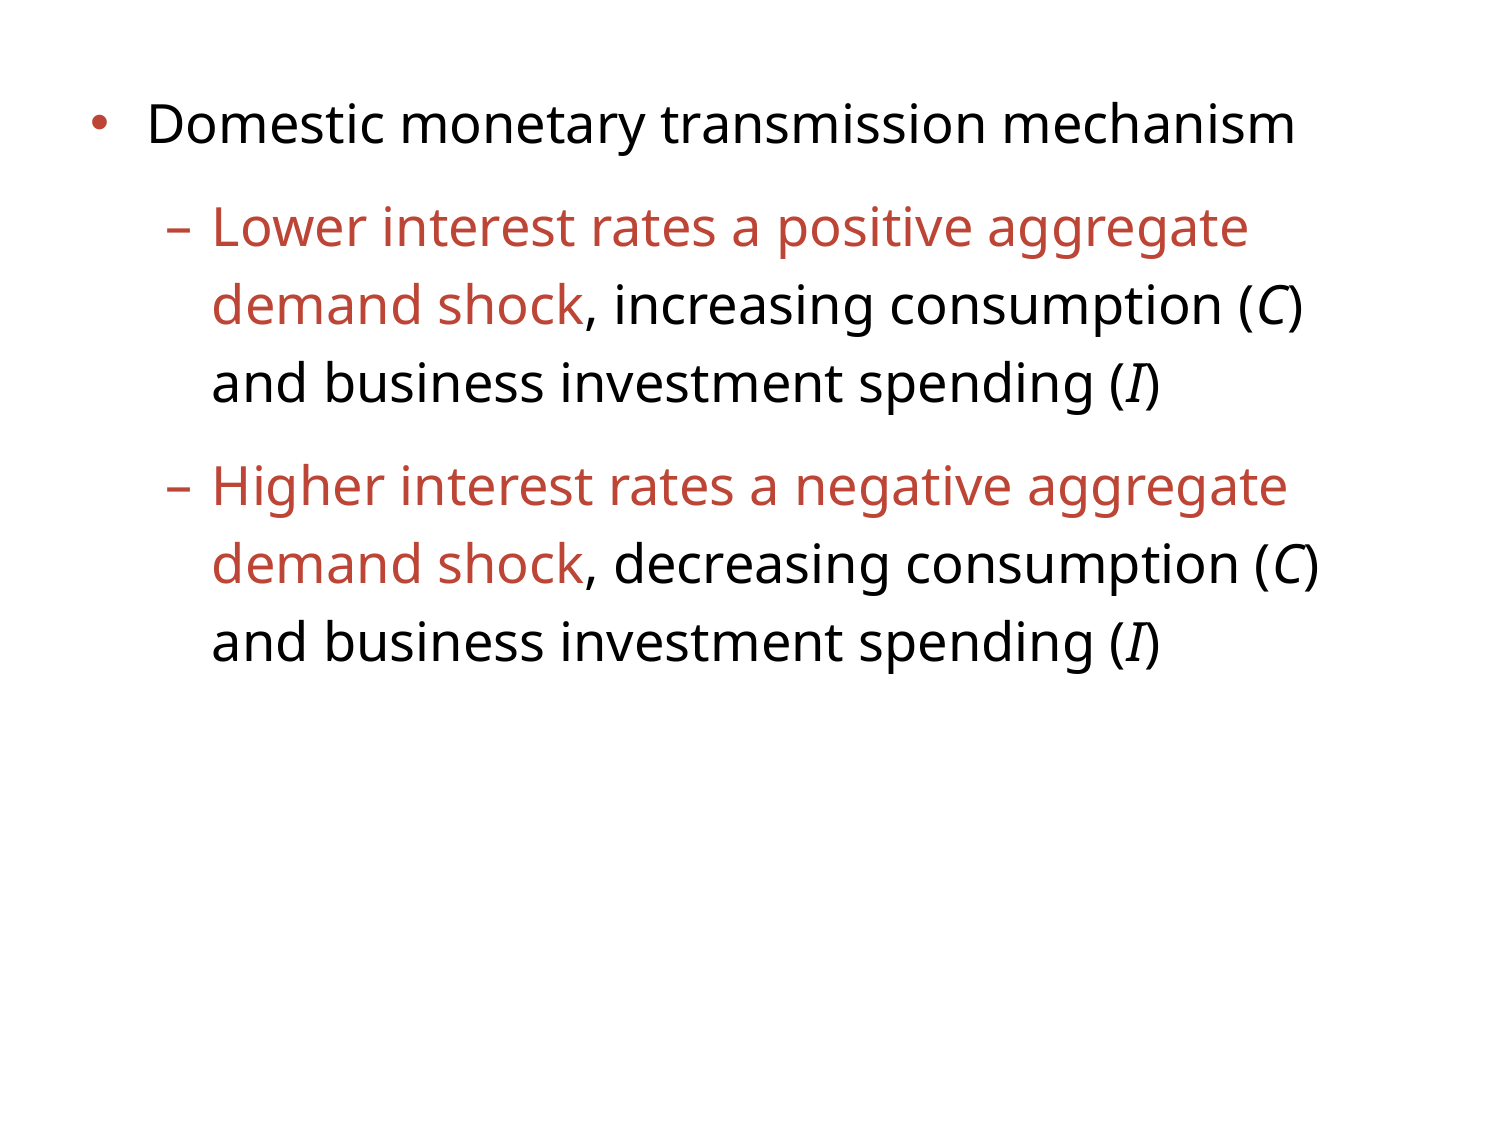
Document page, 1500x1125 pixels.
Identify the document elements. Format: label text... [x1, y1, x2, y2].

list Domestic monetary transmission mechanism Lower interest rates a positive aggregate demand shock, increasing consumption (C) and business investment spending (I) Higher interest rates a negative aggregate demand shock, decreasing consumption (C) and business investment spending (I) [75, 68, 1482, 880]
